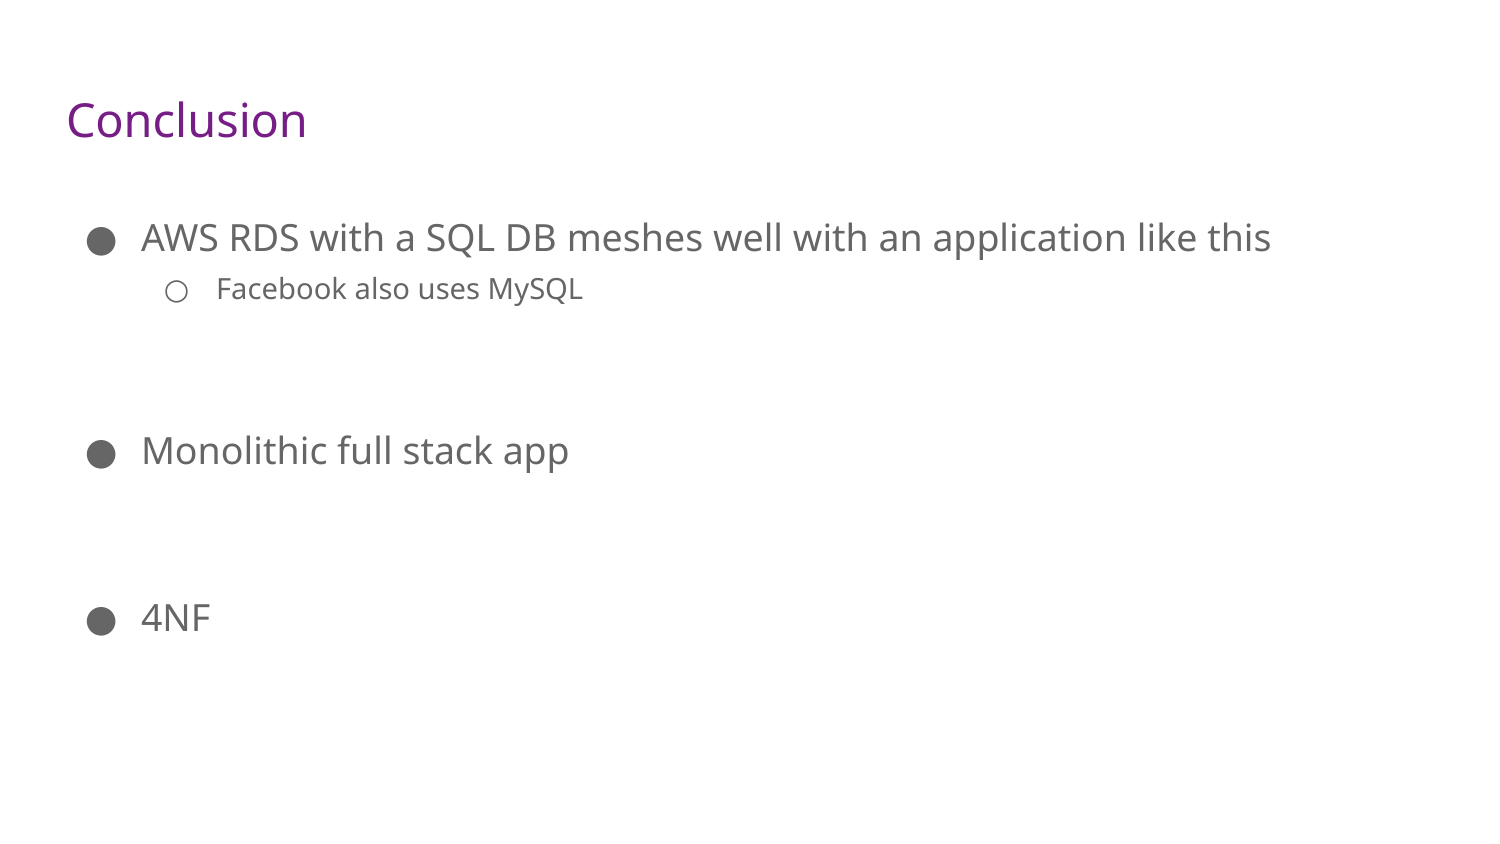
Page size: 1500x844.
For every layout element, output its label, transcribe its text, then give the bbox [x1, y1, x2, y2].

list AWS RDS with a SQL DB meshes well with an application like this Facebook also uses MySQL Monolithic full stack app 4NF [51, 189, 1449, 750]
title Conclusion [51, 72, 1449, 167]
